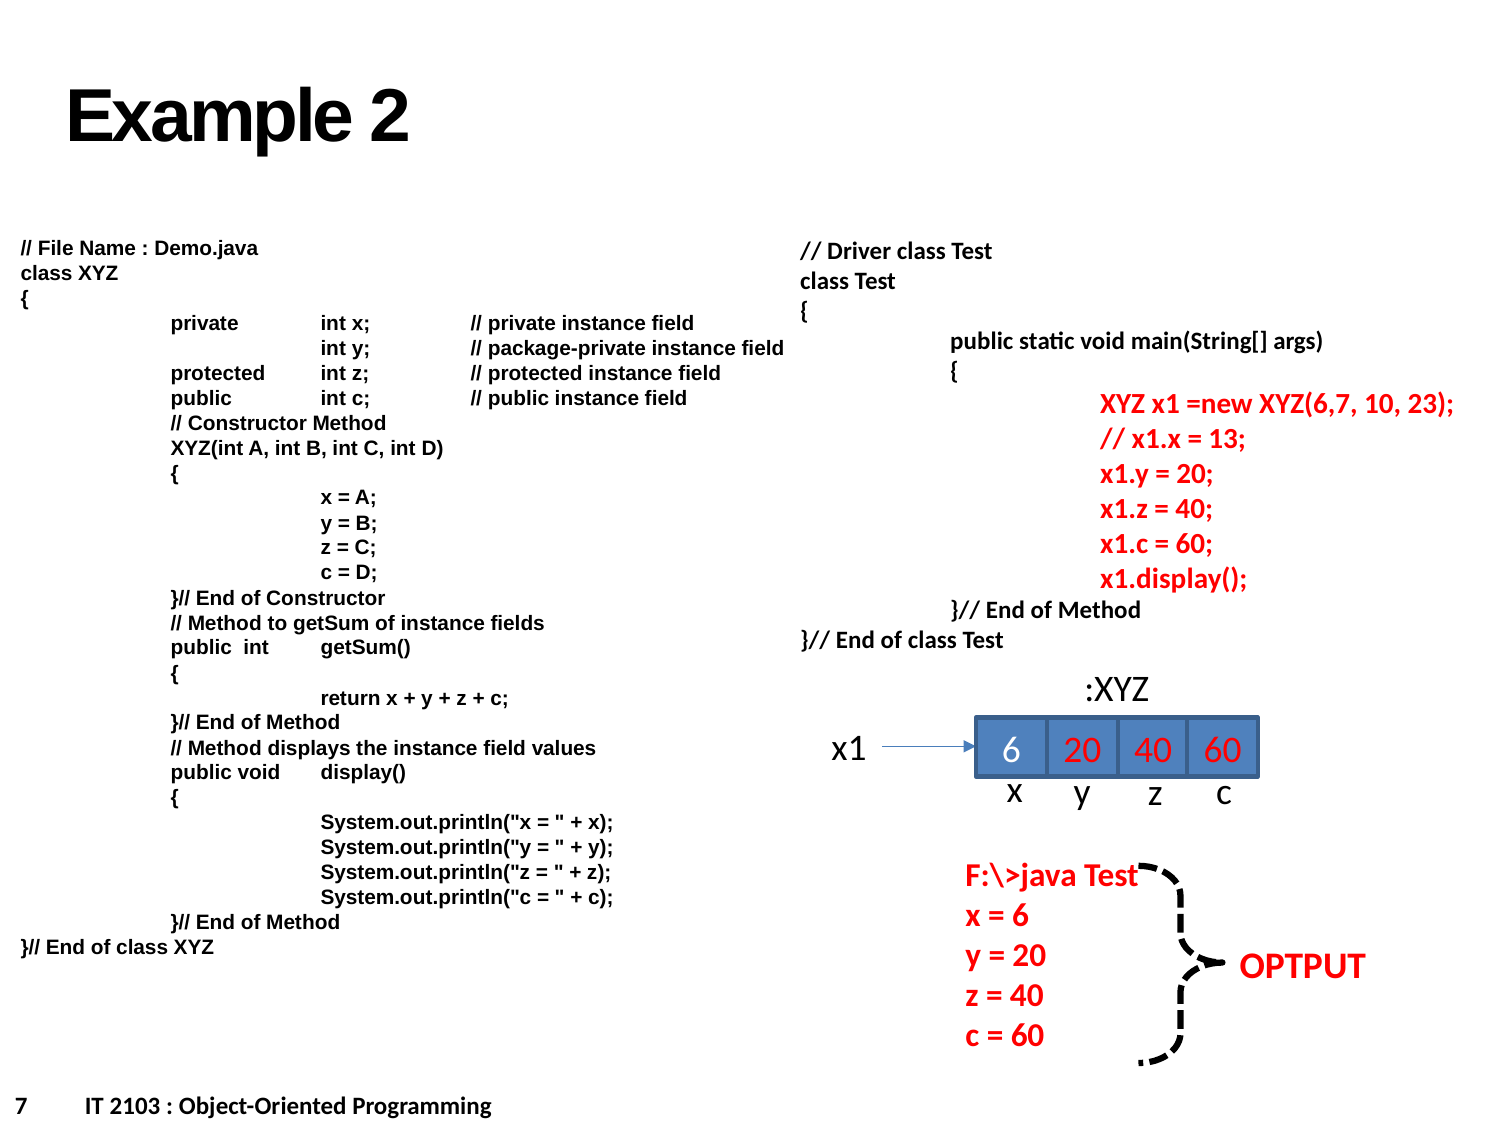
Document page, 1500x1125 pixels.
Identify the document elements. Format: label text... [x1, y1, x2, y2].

text_box OPTPUT [1224, 934, 1382, 994]
text_box // File Name : Demo.java class XYZ { private int x; // private instance field int y; // package-private instance field protected int z; // protected instance field public int c; // public instance field // Constructor Method XYZ(int A, int B, int C, int D) { x = A; y = B; z = C; c = D; }// End of Constructor // Method to getSum of instance fields public int getSum() { return x + y + z + c; }// End of Method // Method displays the instance field values public void display() { System.out.println("x = " + x); System.out.println("y = " + y); System.out.println("z = " + z); System.out.println("c = " + c); }// End of Method }// End of class XYZ [5, 227, 803, 967]
list Example 2 [50, 24, 1088, 213]
text_box [1138, 865, 1224, 1064]
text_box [816, 656, 1259, 822]
text_box F:\>java Test x = 6 y = 20 z = 40 c = 60 [950, 845, 1185, 1061]
text_box // Driver class Test class Test { public static void main(String[] args) { XYZ x1 =new XYZ(6,7, 10, 23); // x1.x = 13; x1.y = 20; x1.z = 40; x1.c = 60; x1.display(); }// End of Method }// End of class Test [785, 227, 1483, 662]
